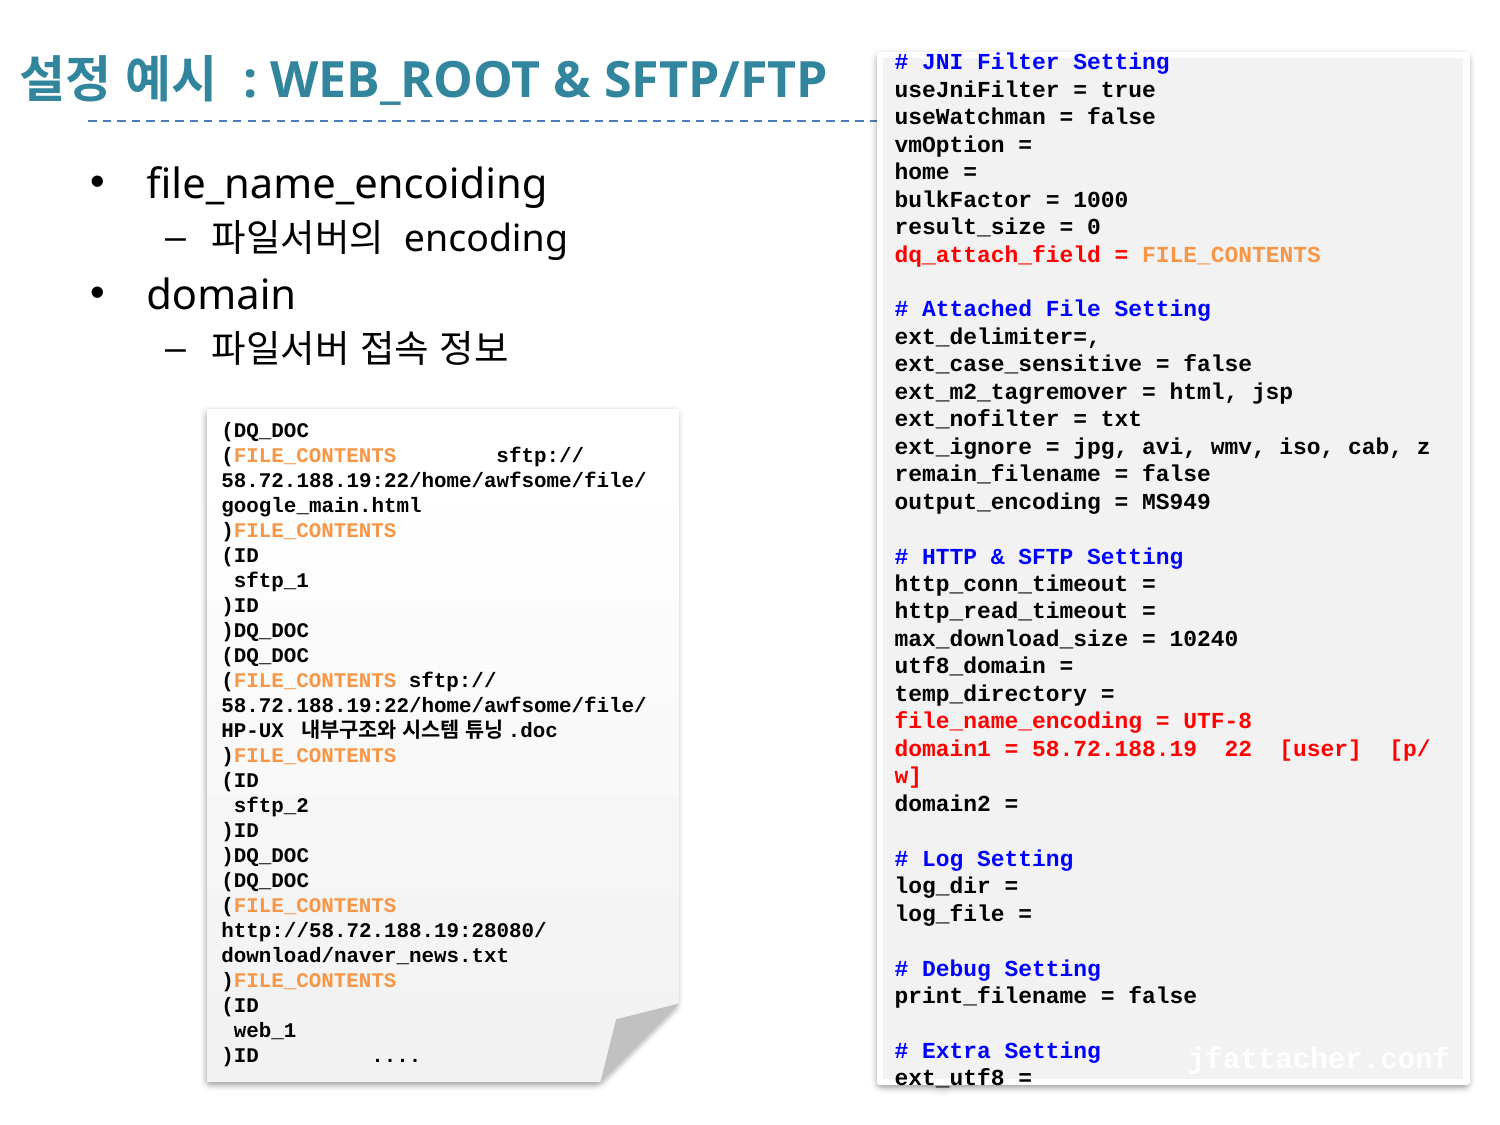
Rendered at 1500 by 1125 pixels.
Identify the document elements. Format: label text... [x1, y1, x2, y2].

list file_name_encoiding 파일서버의 encoding domain 파일서버 접속 정보 [75, 149, 872, 1083]
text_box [879, 54, 1467, 1083]
text_box (DQ_DOC (FILE_CONTENTS sftp://58.72.188.19:22/home/awfsome/file/google_main.html )FILE_CONTENTS (ID sftp_1 )ID )DQ_DOC (DQ_DOC (FILE_CONTENTS sftp://58.72.188.19:22/home/awfsome/file/HP-UX 내부구조와 시스템 튜닝.doc )FILE_CONTENTS (ID sftp_2 )ID )DQ_DOC (DQ_DOC (FILE_CONTENTS http://58.72.188.19:28080/download/naver_news.txt )FILE_CONTENTS (ID web_1 )ID .... [205, 408, 680, 1084]
title 설정 예시 : WEB_ROOT & SFTP/FTP [4, 30, 1355, 124]
